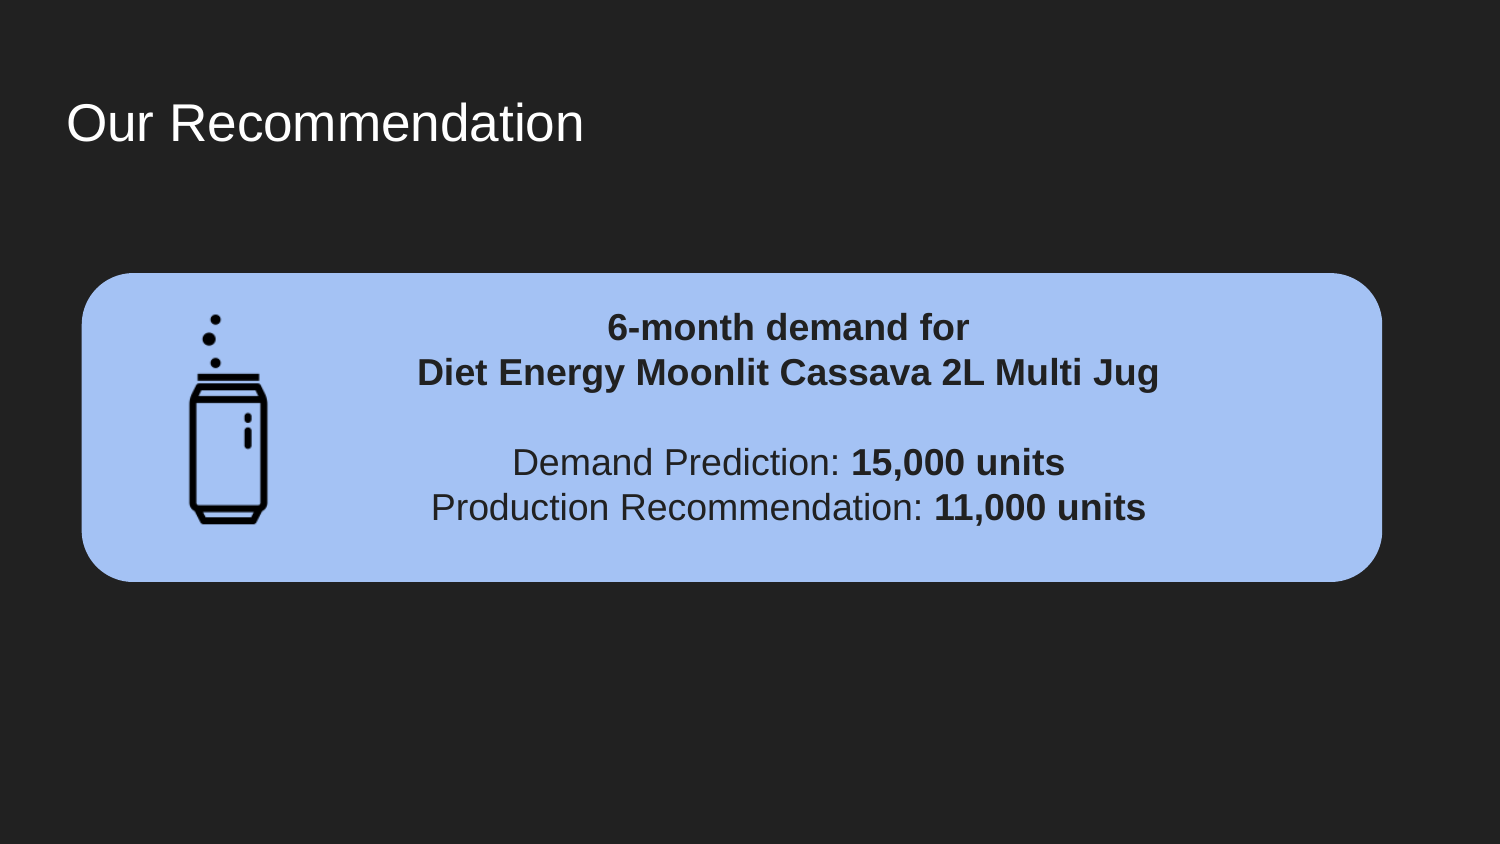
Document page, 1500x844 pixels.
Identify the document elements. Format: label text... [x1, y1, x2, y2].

picture [148, 303, 345, 569]
text_box [81, 273, 237, 582]
text_box 6-month demand for Diet Energy Moonlit Cassava 2L Multi Jug Demand Prediction: 15,000 units Production Recommendation: 11,000 units [200, 273, 1383, 582]
title Our Recommendation [51, 72, 1449, 167]
